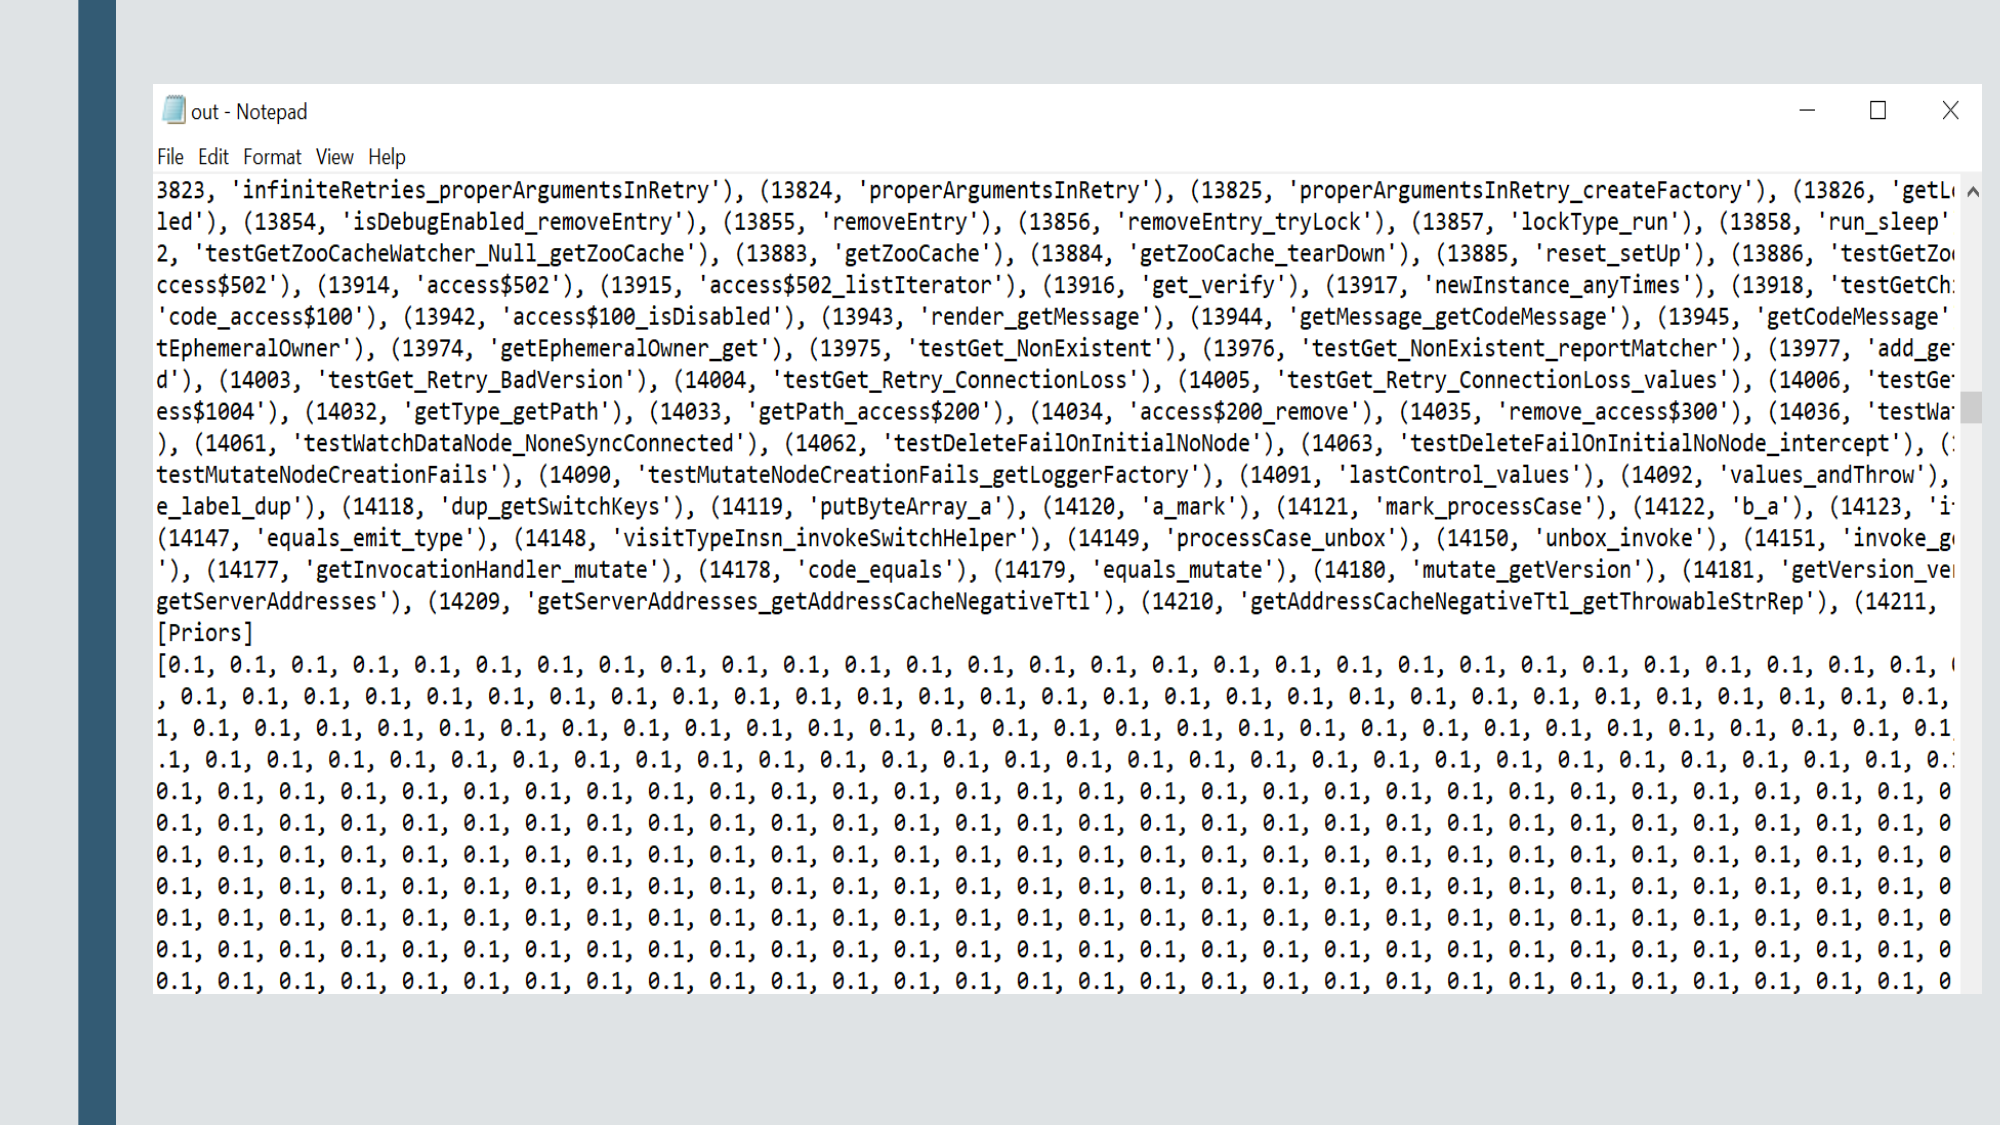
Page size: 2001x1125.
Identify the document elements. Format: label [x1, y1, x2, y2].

picture [152, 84, 1982, 994]
